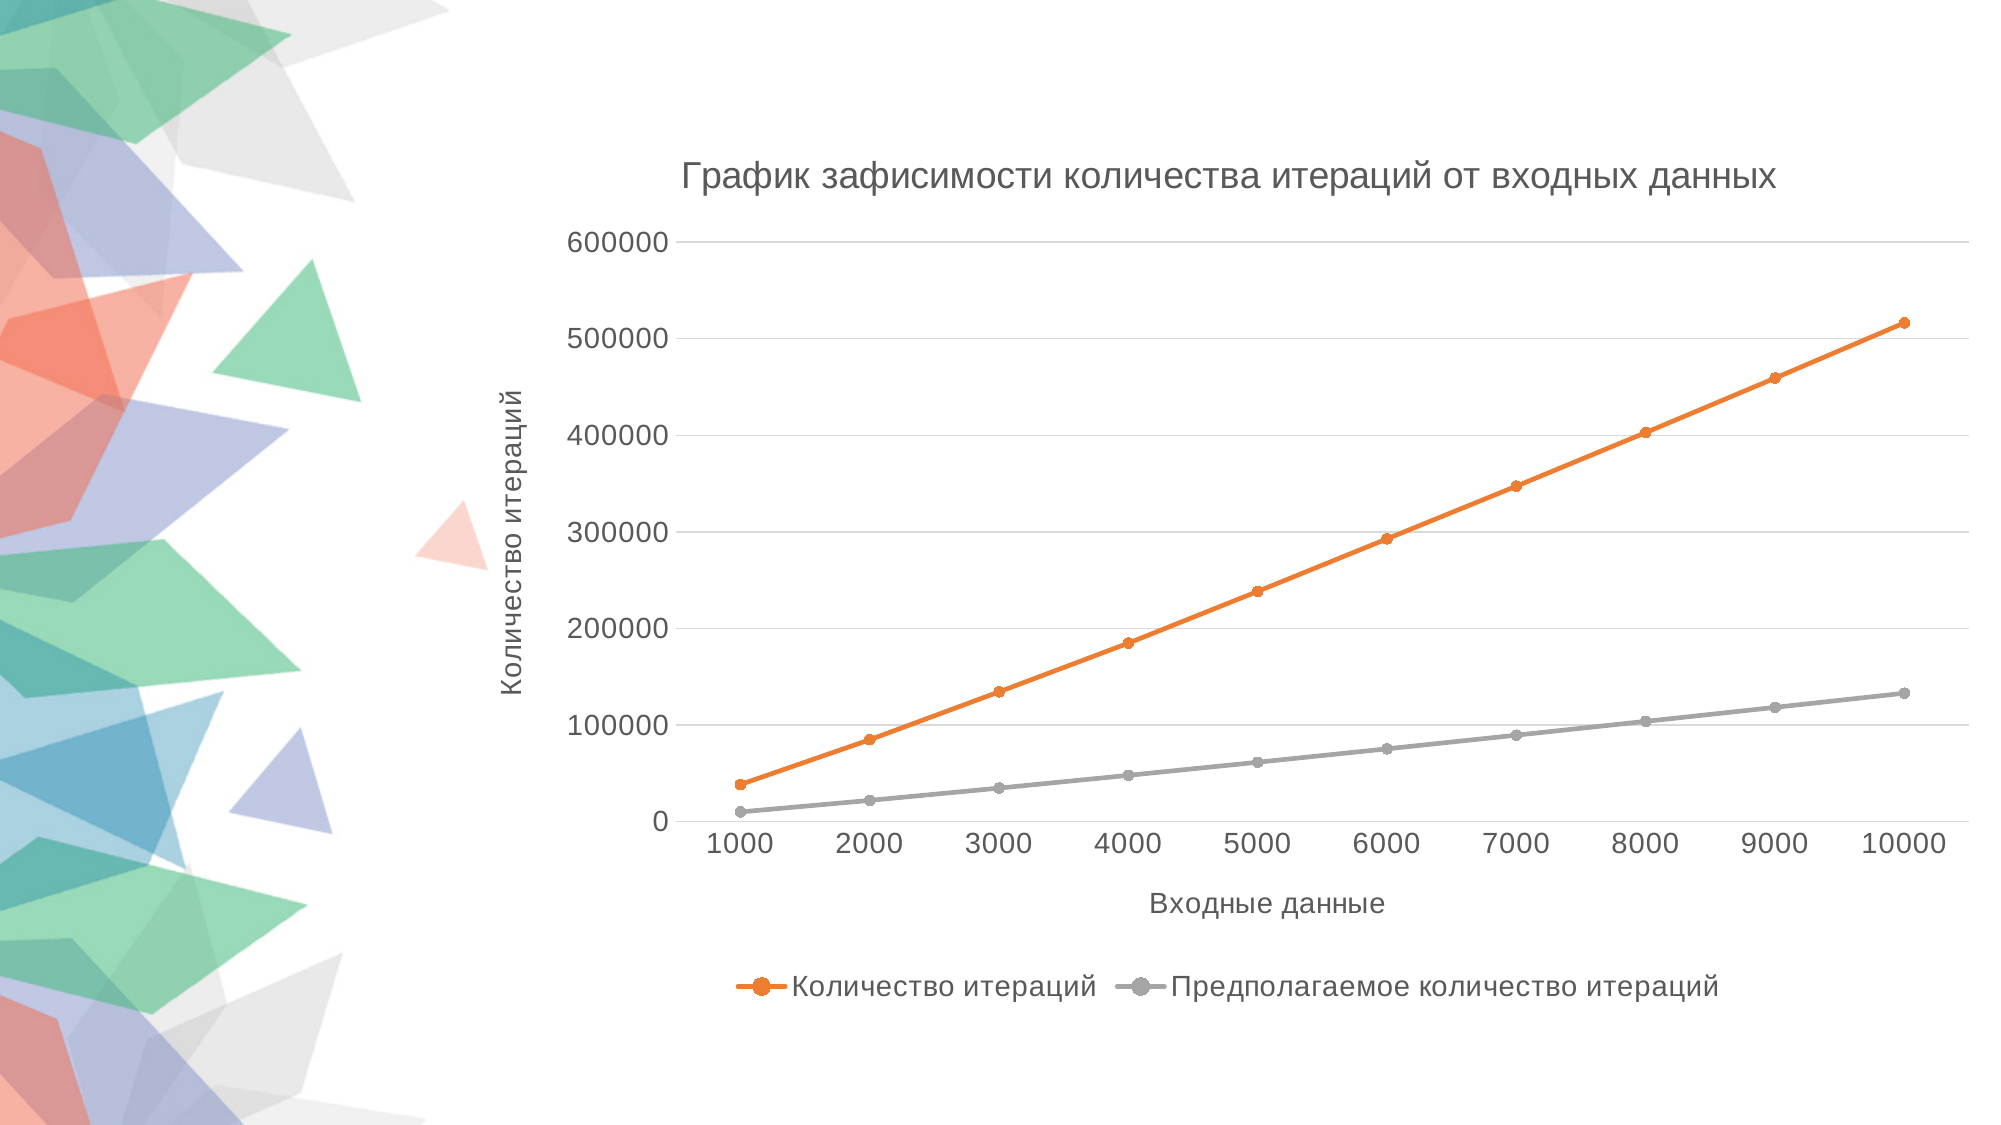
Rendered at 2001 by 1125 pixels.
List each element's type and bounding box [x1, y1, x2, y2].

picture [0, 0, 2001, 1125]
chart [459, 117, 2000, 1010]
